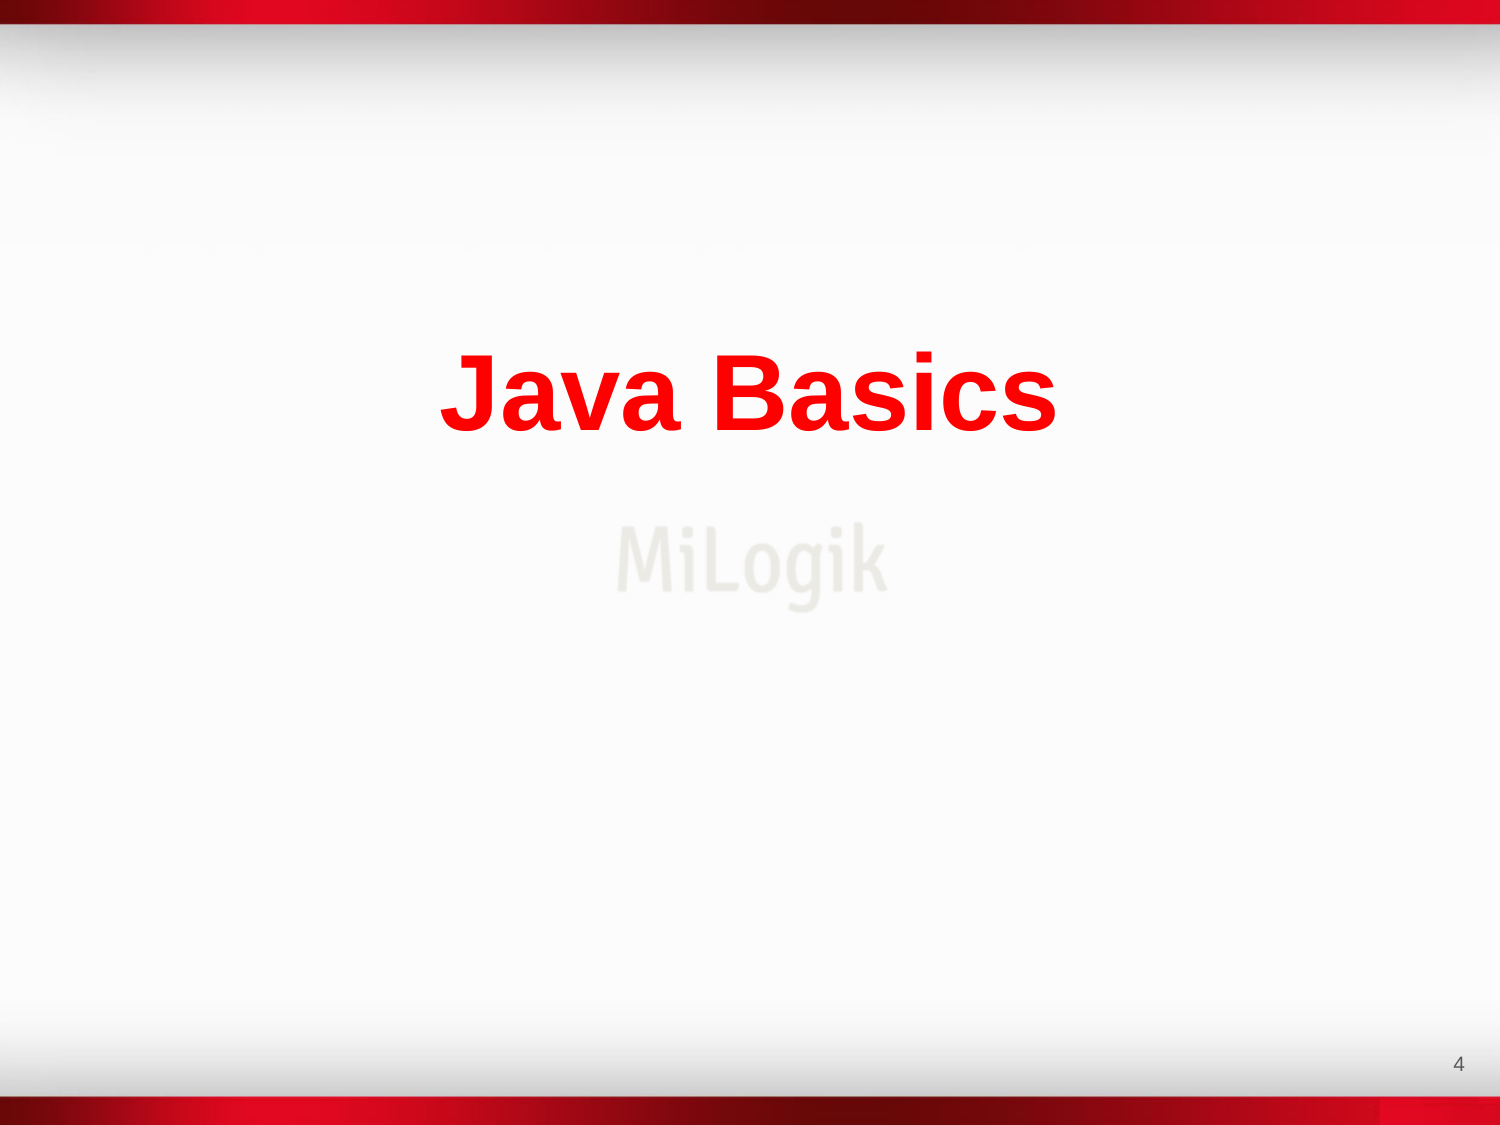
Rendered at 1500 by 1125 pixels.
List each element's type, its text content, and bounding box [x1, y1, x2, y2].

title Java Basics [51, 162, 1449, 612]
picture [0, 0, 1500, 1125]
slide_number ‹#› [1389, 1019, 1480, 1106]
